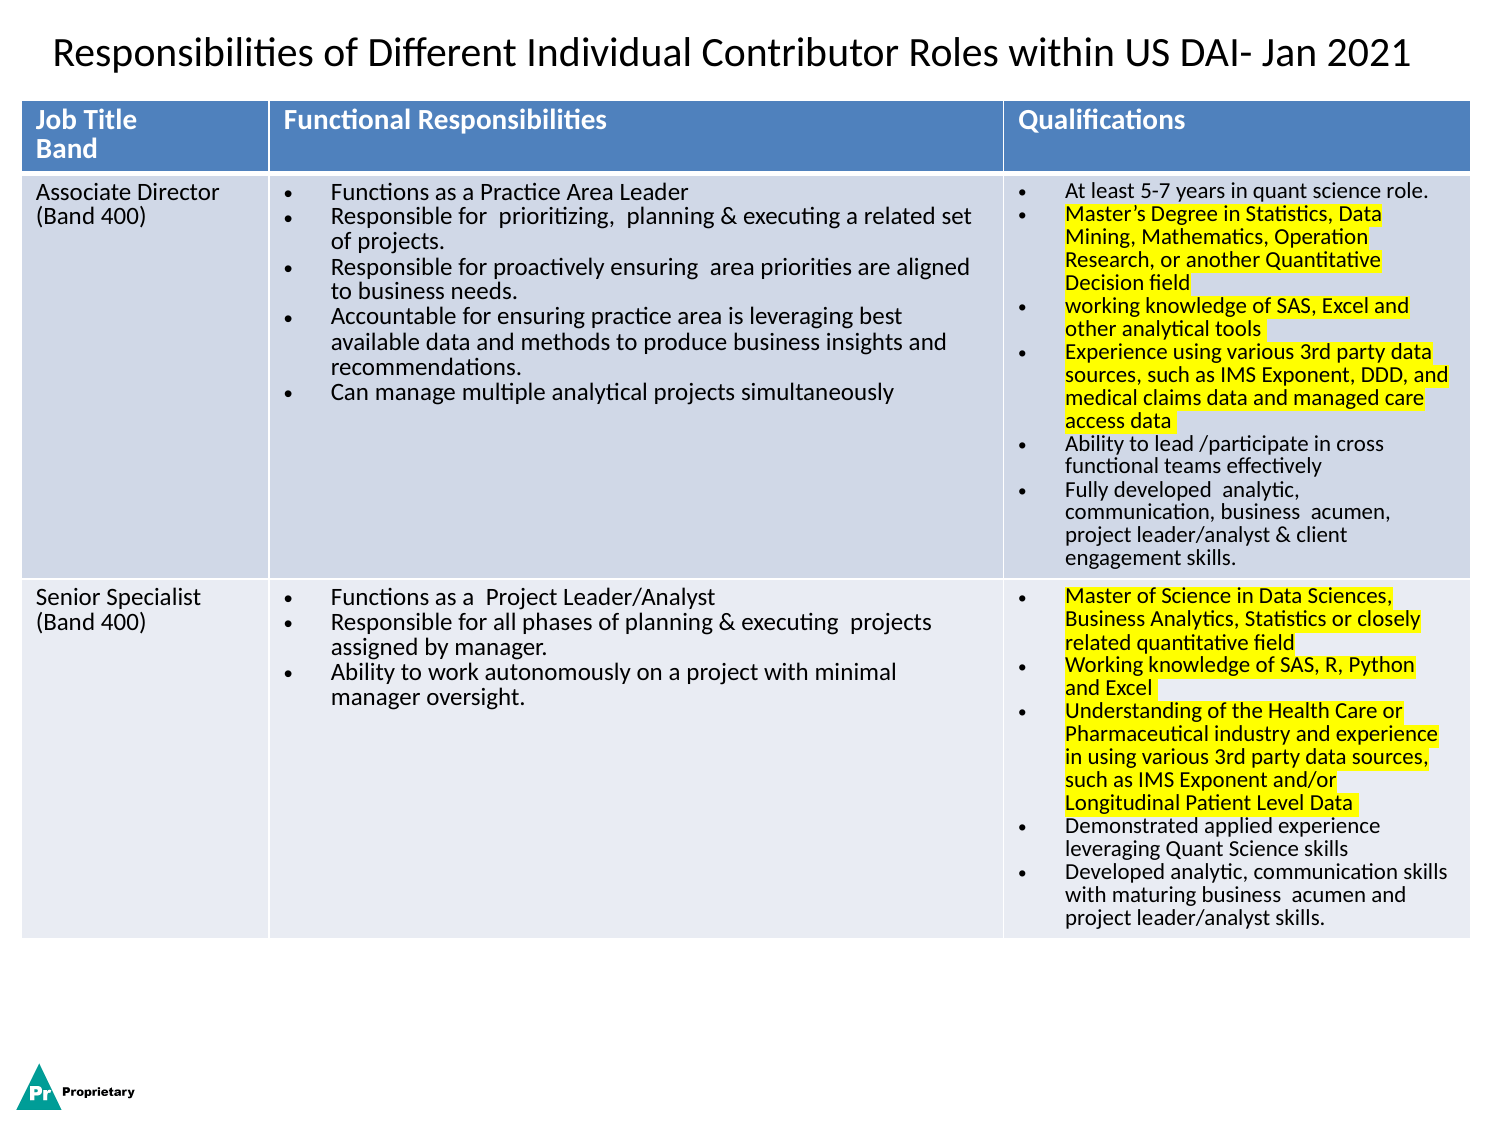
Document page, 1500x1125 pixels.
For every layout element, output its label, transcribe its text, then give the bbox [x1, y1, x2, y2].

table_header Qualifications [1004, 101, 1470, 171]
table_header Job Title Band [22, 101, 268, 171]
table_cell Functions as a Practice Area Leader Responsible for prioritizing, planning & executing a related set of projects. Responsible for proactively ensuring area priorities are aligned to business needs. Accountable for ensuring practice area is leveraging best available data and methods to produce business insights and recommendations. Can manage multiple analytical projects simultaneously [270, 176, 1003, 578]
title Responsibilities of Different Individual Contributor Roles within US DAI- Jan 2021 [37, 0, 1488, 113]
table_header Functional Responsibilities [270, 101, 1003, 171]
picture [10, 1061, 141, 1115]
table_cell Functions as a Project Leader/Analyst Responsible for all phases of planning & executing projects assigned by manager. Ability to work autonomously on a project with minimal manager oversight. [270, 580, 1003, 938]
table_cell At least 5-7 years in quant science role. Master’s Degree in Statistics, Data Mining, Mathematics, Operation Research, or another Quantitative Decision field working knowledge of SAS, Excel and other analytical tools Experience using various 3rd party data sources, such as IMS Exponent, DDD, and medical claims data and managed care access data Ability to lead /participate in cross functional teams effectively Fully developed analytic, communication, business acumen, project leader/analyst & client engagement skills. [1004, 176, 1470, 578]
table_cell Senior Specialist (Band 400) [22, 580, 268, 938]
table_cell Master of Science in Data Sciences, Business Analytics, Statistics or closely related quantitative field Working knowledge of SAS, R, Python and Excel Understanding of the Health Care or Pharmaceutical industry and experience in using various 3rd party data sources, such as IMS Exponent and/or Longitudinal Patient Level Data Demonstrated applied experience leveraging Quant Science skills Developed analytic, communication skills with maturing business acumen and project leader/analyst skills. [1004, 580, 1470, 938]
table_cell Associate Director (Band 400) [22, 176, 268, 578]
